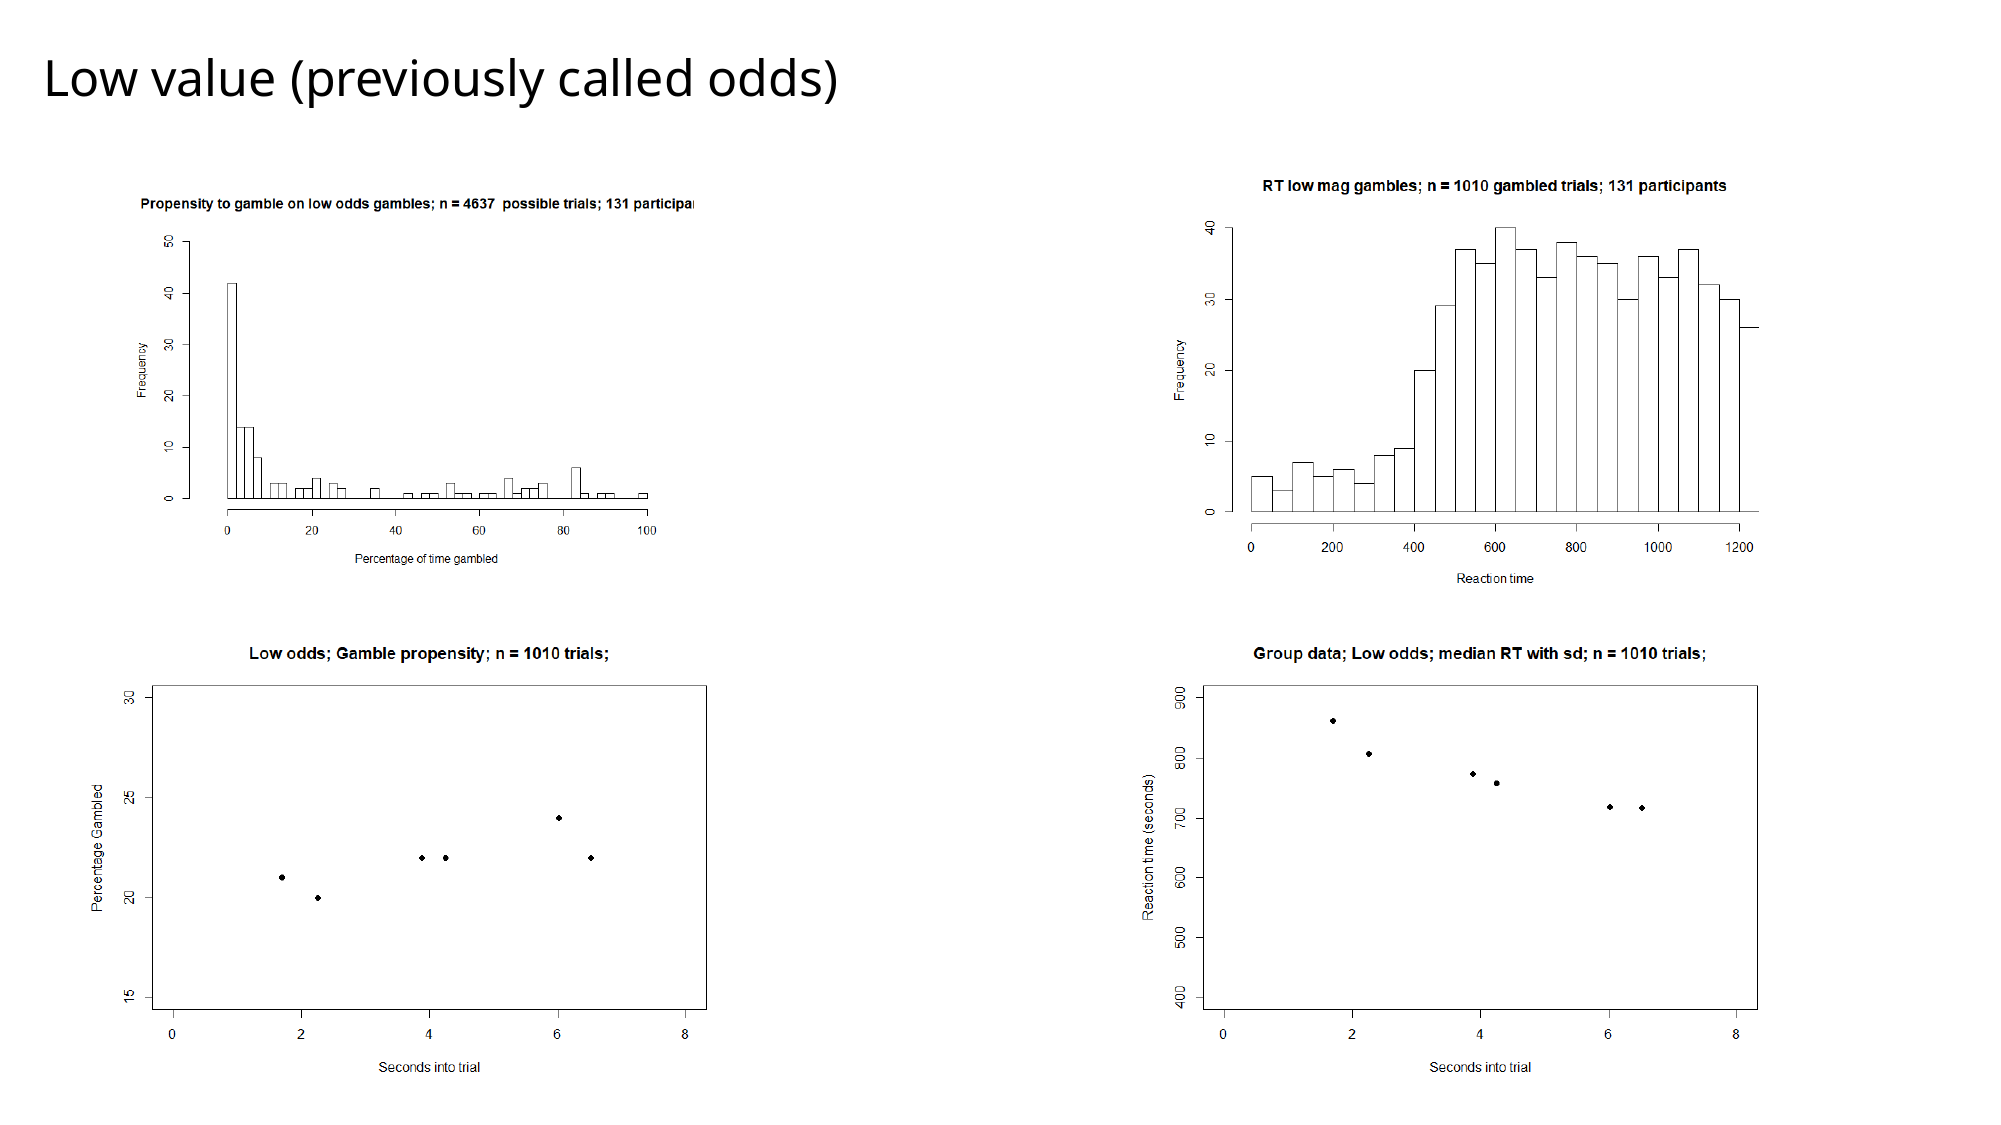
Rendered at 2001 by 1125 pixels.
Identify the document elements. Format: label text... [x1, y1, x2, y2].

title Low value (previously called odds) [28, 0, 1533, 161]
picture [132, 174, 694, 580]
picture [86, 619, 740, 1092]
picture [1136, 619, 1791, 1092]
picture [1169, 152, 1791, 602]
